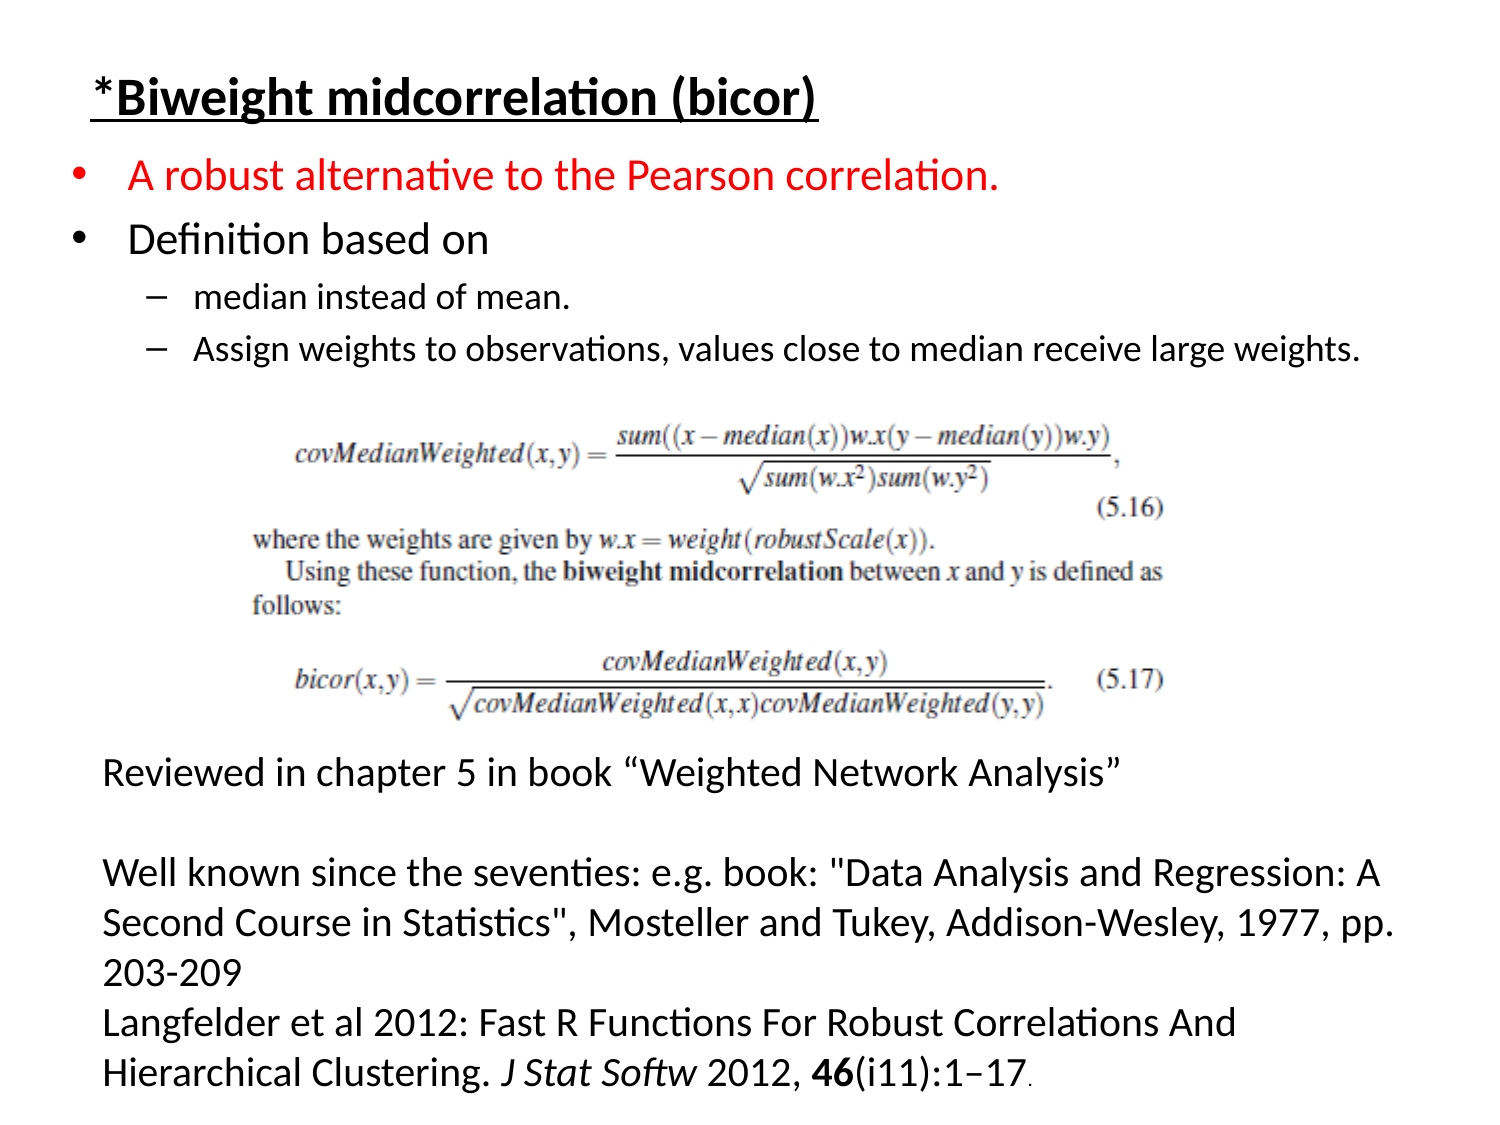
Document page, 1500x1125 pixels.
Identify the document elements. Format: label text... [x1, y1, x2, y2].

title *Biweight midcorrelation (bicor) [75, 0, 1425, 188]
picture [187, 399, 1241, 726]
list A robust alternative to the Pearson correlation. Definition based on median instead of mean. Assign weights to observations, values close to median receive large weights. [56, 137, 1432, 1086]
text_box Reviewed in chapter 5 in book “Weighted Network Analysis” Well known since the seventies: e.g. book: "Data Analysis and Regression: A Second Course in Statistics", Mosteller and Tukey, Addison-Wesley, 1977, pp. 203-209 Langfelder et al 2012: Fast R Functions For Robust Correlations And Hierarchical Clustering. J Stat Softw 2012, 46(i11):1–17. [87, 737, 1425, 1103]
